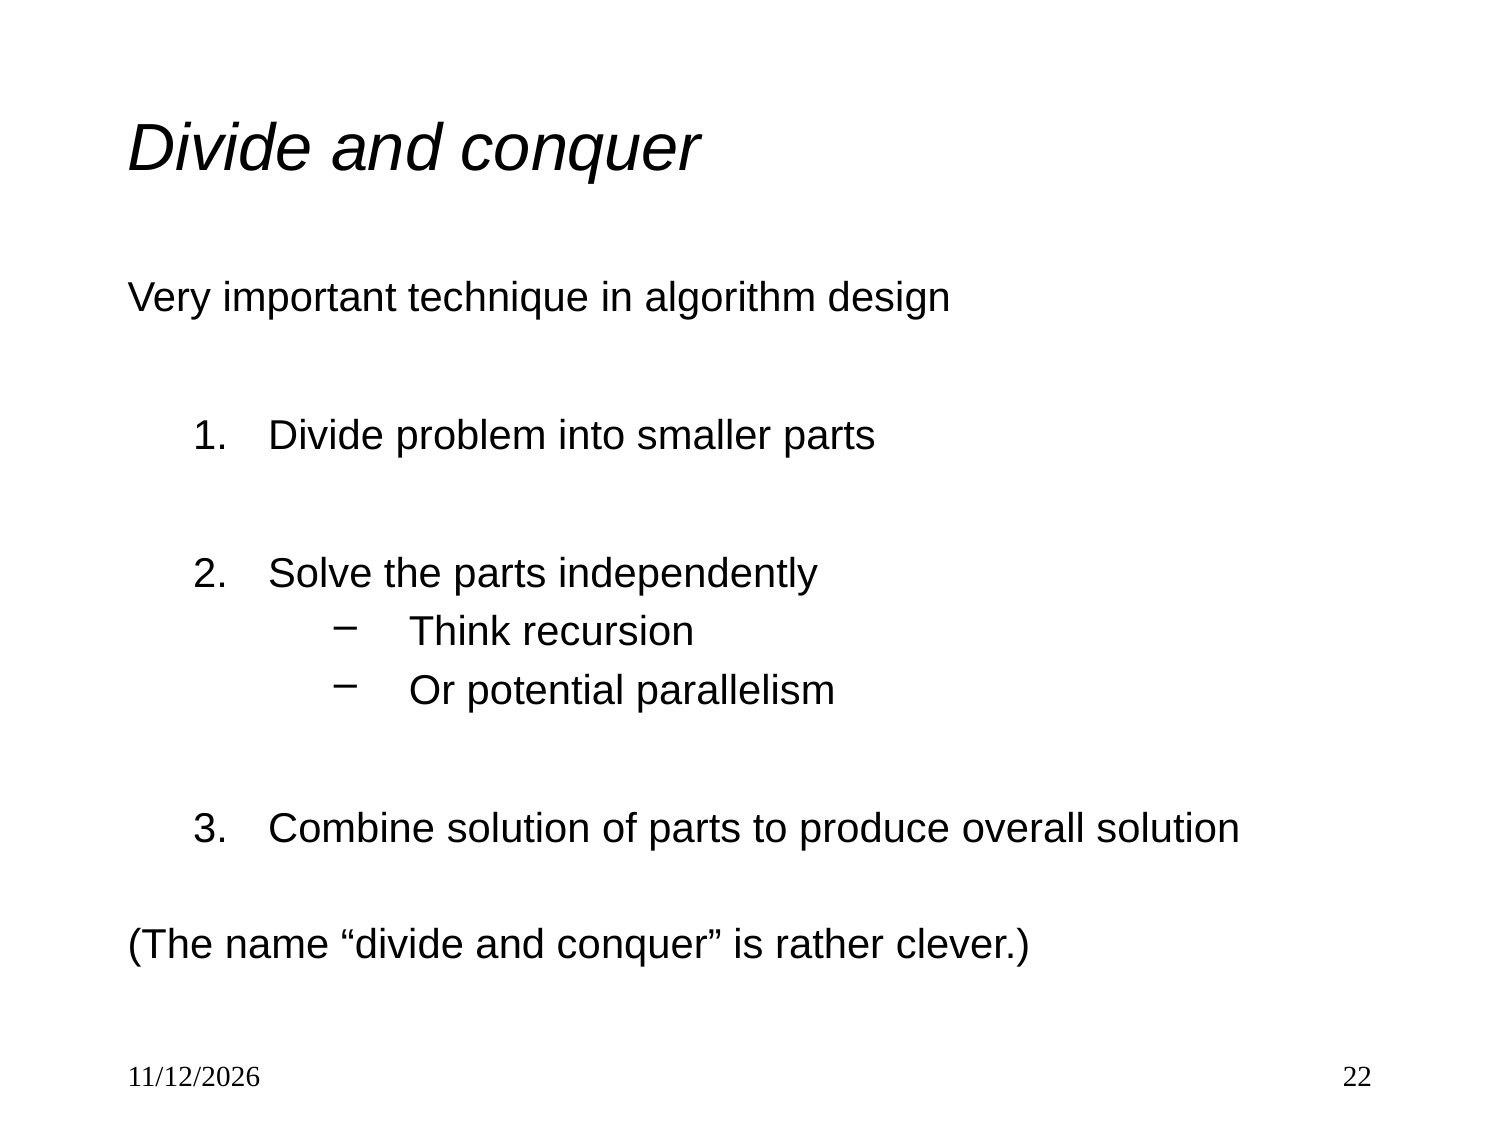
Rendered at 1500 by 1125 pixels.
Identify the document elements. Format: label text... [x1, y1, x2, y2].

slide_number 22 [1074, 1049, 1388, 1125]
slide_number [112, 1049, 426, 1125]
list Very important technique in algorithm design Divide problem into smaller parts Solve the parts independently Think recursion Or potential parallelism Combine solution of parts to produce overall solution (The name “divide and conquer” is rather clever.) [112, 262, 1388, 1001]
title Divide and conquer [112, 49, 1388, 238]
